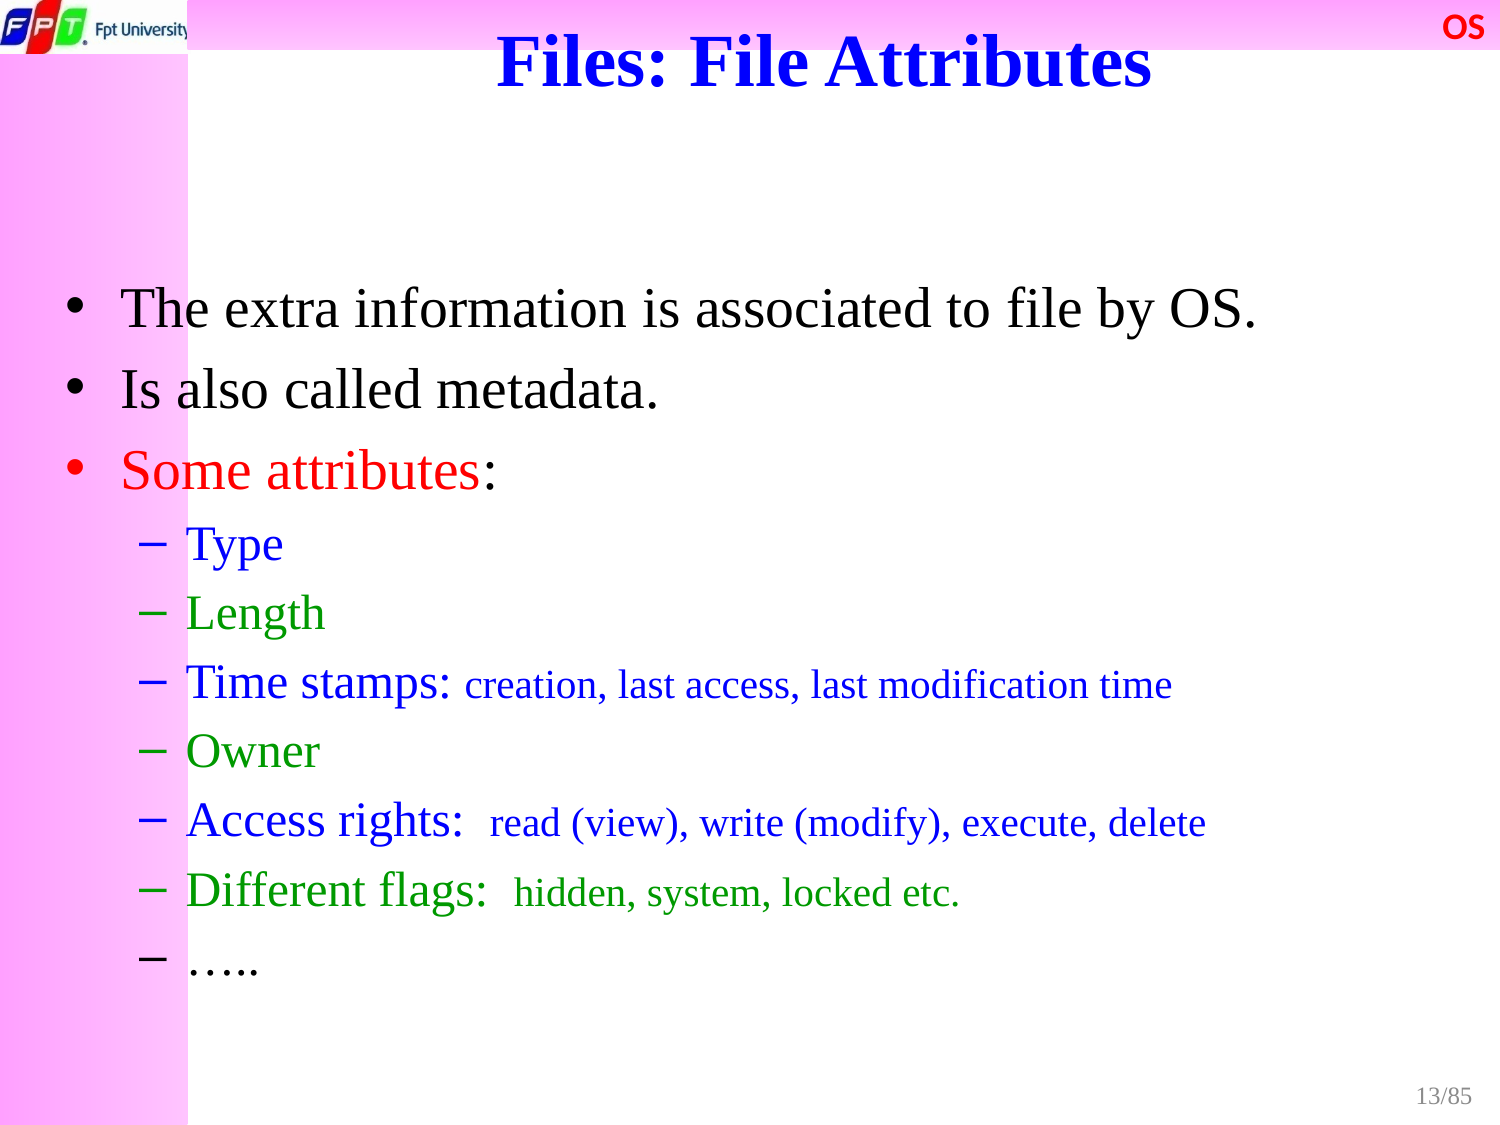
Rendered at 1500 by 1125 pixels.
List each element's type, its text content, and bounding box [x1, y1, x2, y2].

slide_number 13/85 [1137, 1074, 1488, 1116]
title Files: File Attributes [150, 0, 1500, 113]
picture [0, 0, 150, 54]
list The extra information is associated to file by OS. Is also called metadata. Some attributes: Type Length Time stamps: creation, last access, last modification time Owner Access rights: read (view), write (modify), execute, delete Different flags: hidden, system, locked etc. ….. [50, 262, 1450, 1000]
